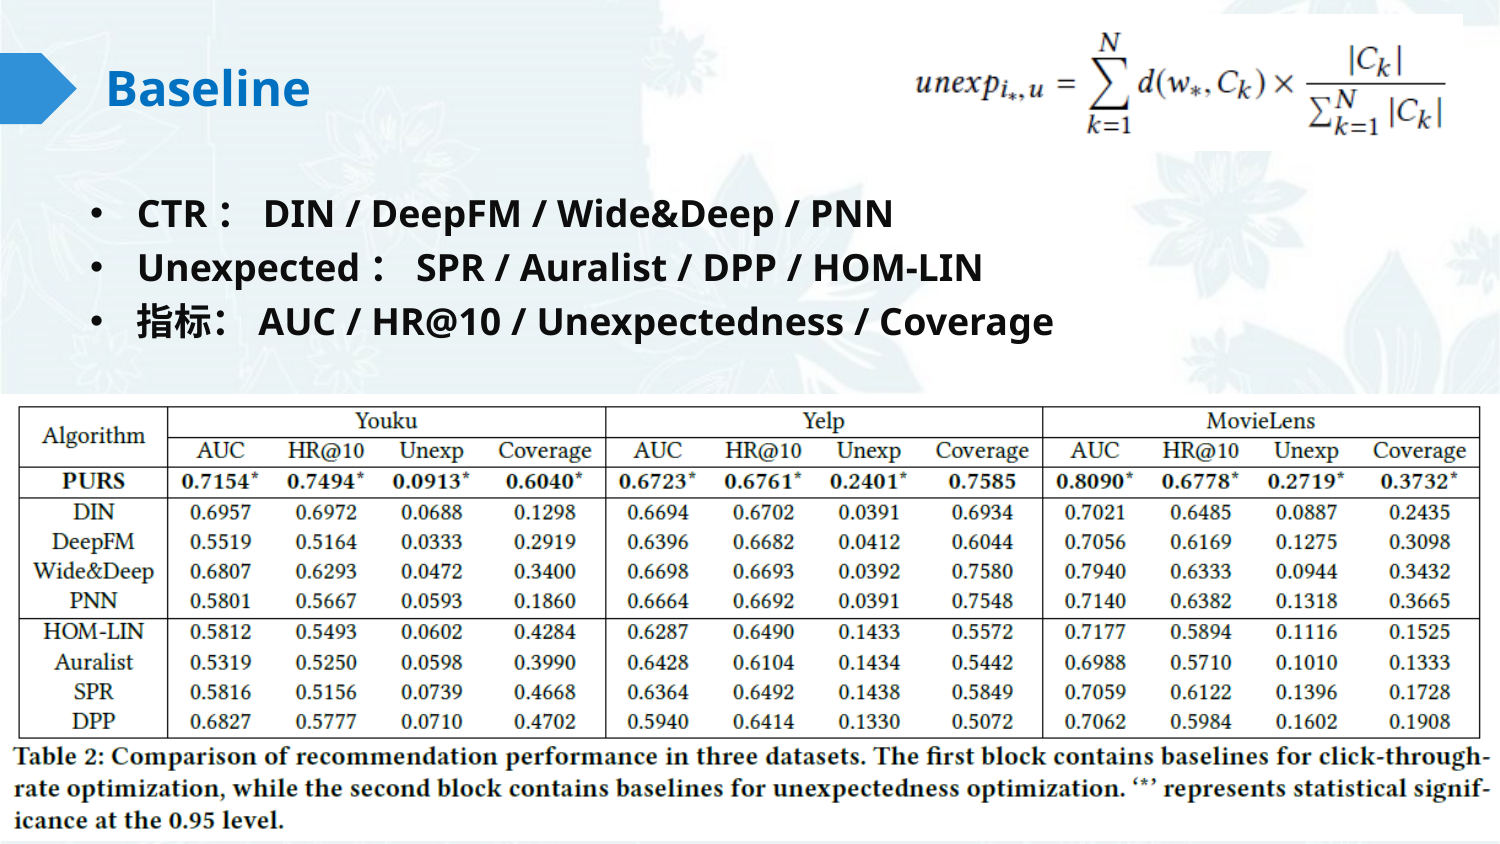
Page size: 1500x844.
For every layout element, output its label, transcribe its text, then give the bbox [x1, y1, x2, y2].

picture [0, 394, 1500, 841]
picture [900, 13, 1463, 151]
list CTR：DIN / DeepFM / Wide&Deep / PNN Unexpected：SPR / Auralist / DPP / HOM-LIN 指标：AUC / HR@10 / Unexpectedness / Coverage [75, 173, 1425, 363]
title Baseline [90, 49, 895, 124]
